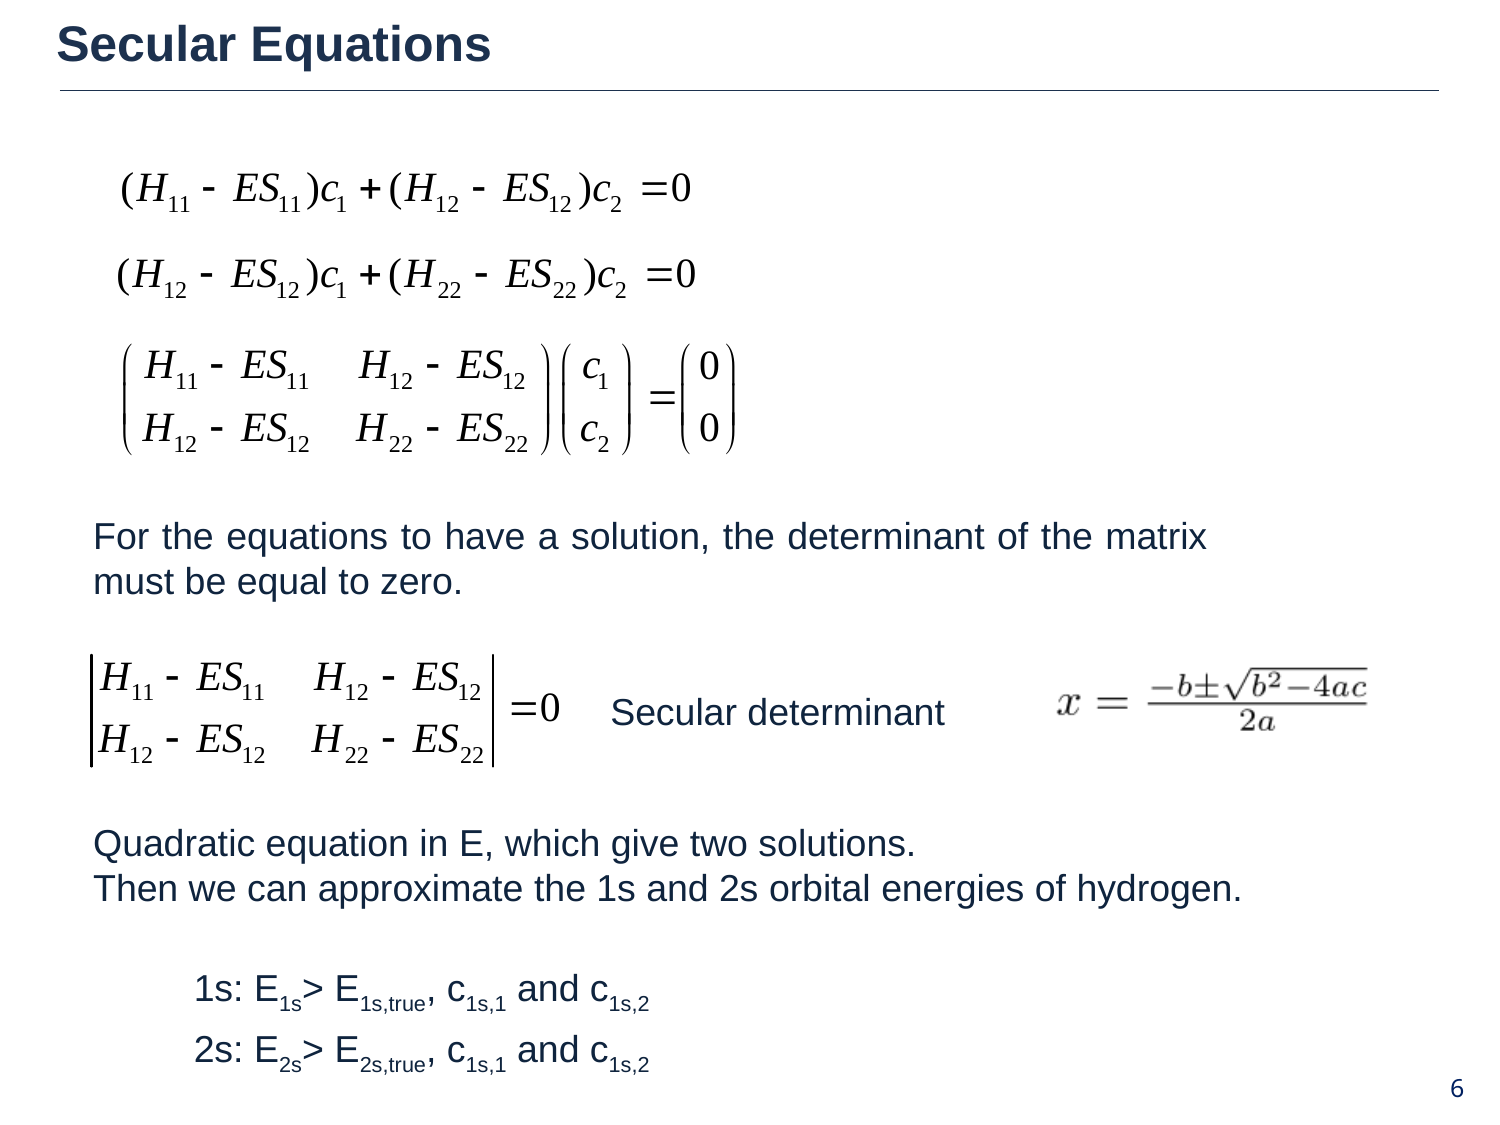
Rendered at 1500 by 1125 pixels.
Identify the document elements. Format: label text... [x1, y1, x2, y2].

text_box 1s: E1s> E1s,true, c1s,1 and c1s,2 2s: E2s> E2s,true, c1s,1 and c1s,2 [178, 946, 1439, 1084]
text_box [113, 249, 699, 305]
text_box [117, 338, 745, 461]
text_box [86, 649, 564, 772]
picture [1040, 646, 1385, 753]
text_box Quadratic equation in E, which give two solutions. Then we can approximate the 1s and 2s orbital energies of hydrogen. [78, 811, 1339, 917]
title Secular Equations [41, 0, 1500, 89]
text_box For the equations to have a solution, the determinant of the matrix must be equal to zero. [78, 505, 1223, 610]
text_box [117, 163, 695, 219]
text_box Secular determinant [595, 680, 1035, 741]
slide_number 6 [1154, 1050, 1480, 1125]
